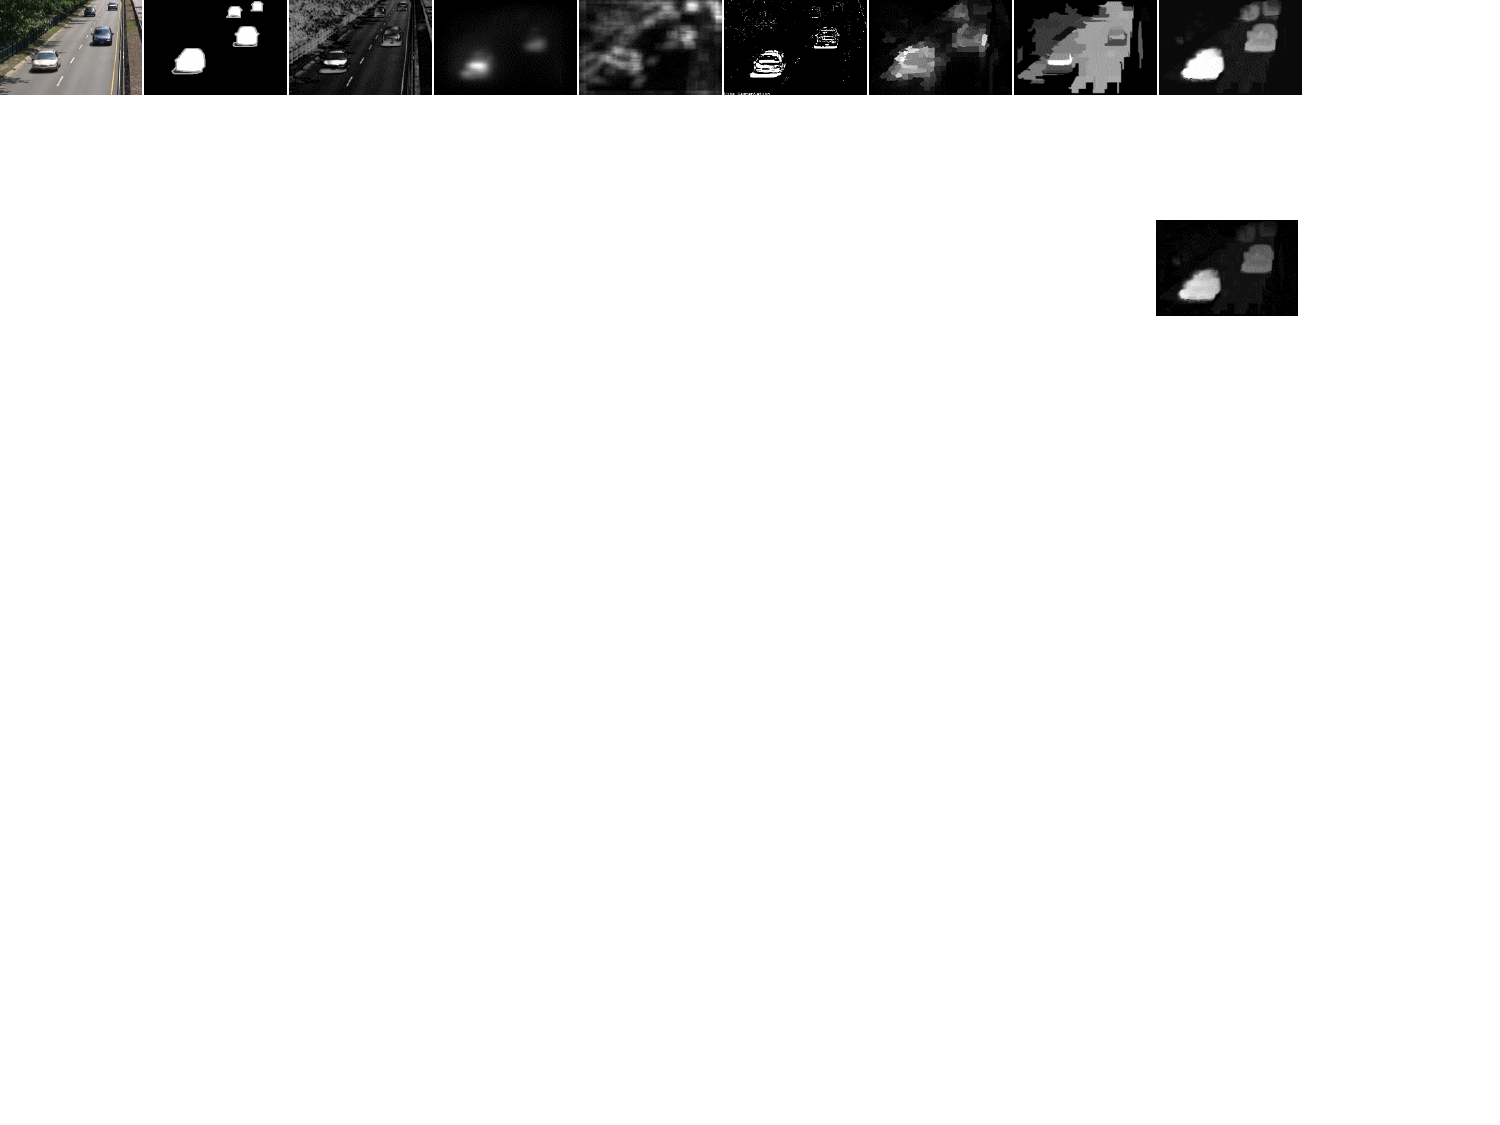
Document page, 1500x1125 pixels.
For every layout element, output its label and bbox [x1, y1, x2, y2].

picture [144, 0, 287, 95]
picture [869, 0, 1012, 95]
picture [1156, 220, 1298, 316]
picture [1014, 0, 1157, 95]
picture [724, 0, 867, 95]
picture [579, 0, 722, 95]
picture [1159, 0, 1302, 95]
picture [434, 0, 577, 95]
picture [0, 0, 142, 95]
picture [289, 0, 432, 95]
